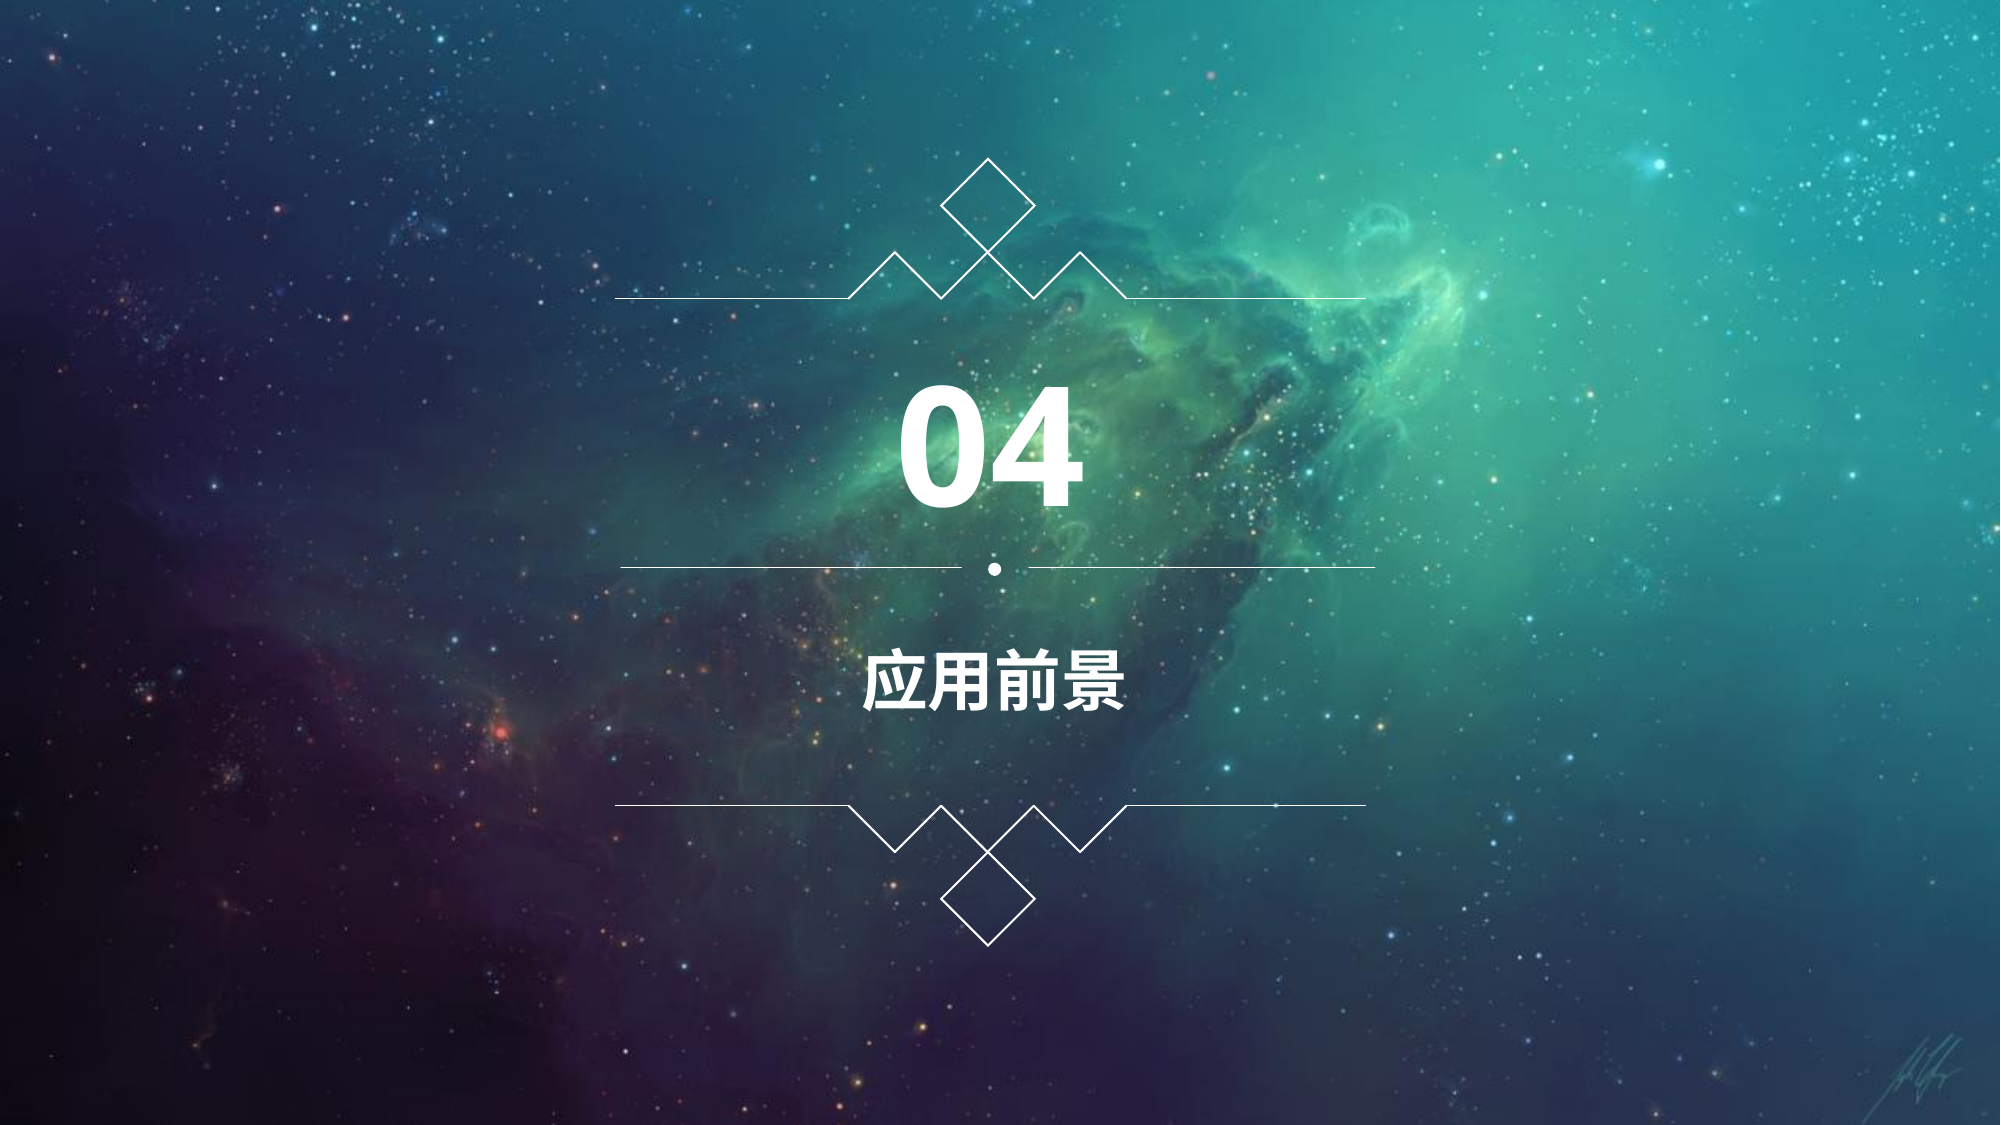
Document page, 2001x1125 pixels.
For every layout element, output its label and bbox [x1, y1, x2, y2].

picture [0, 0, 2000, 1125]
text_box [612, 158, 1377, 946]
